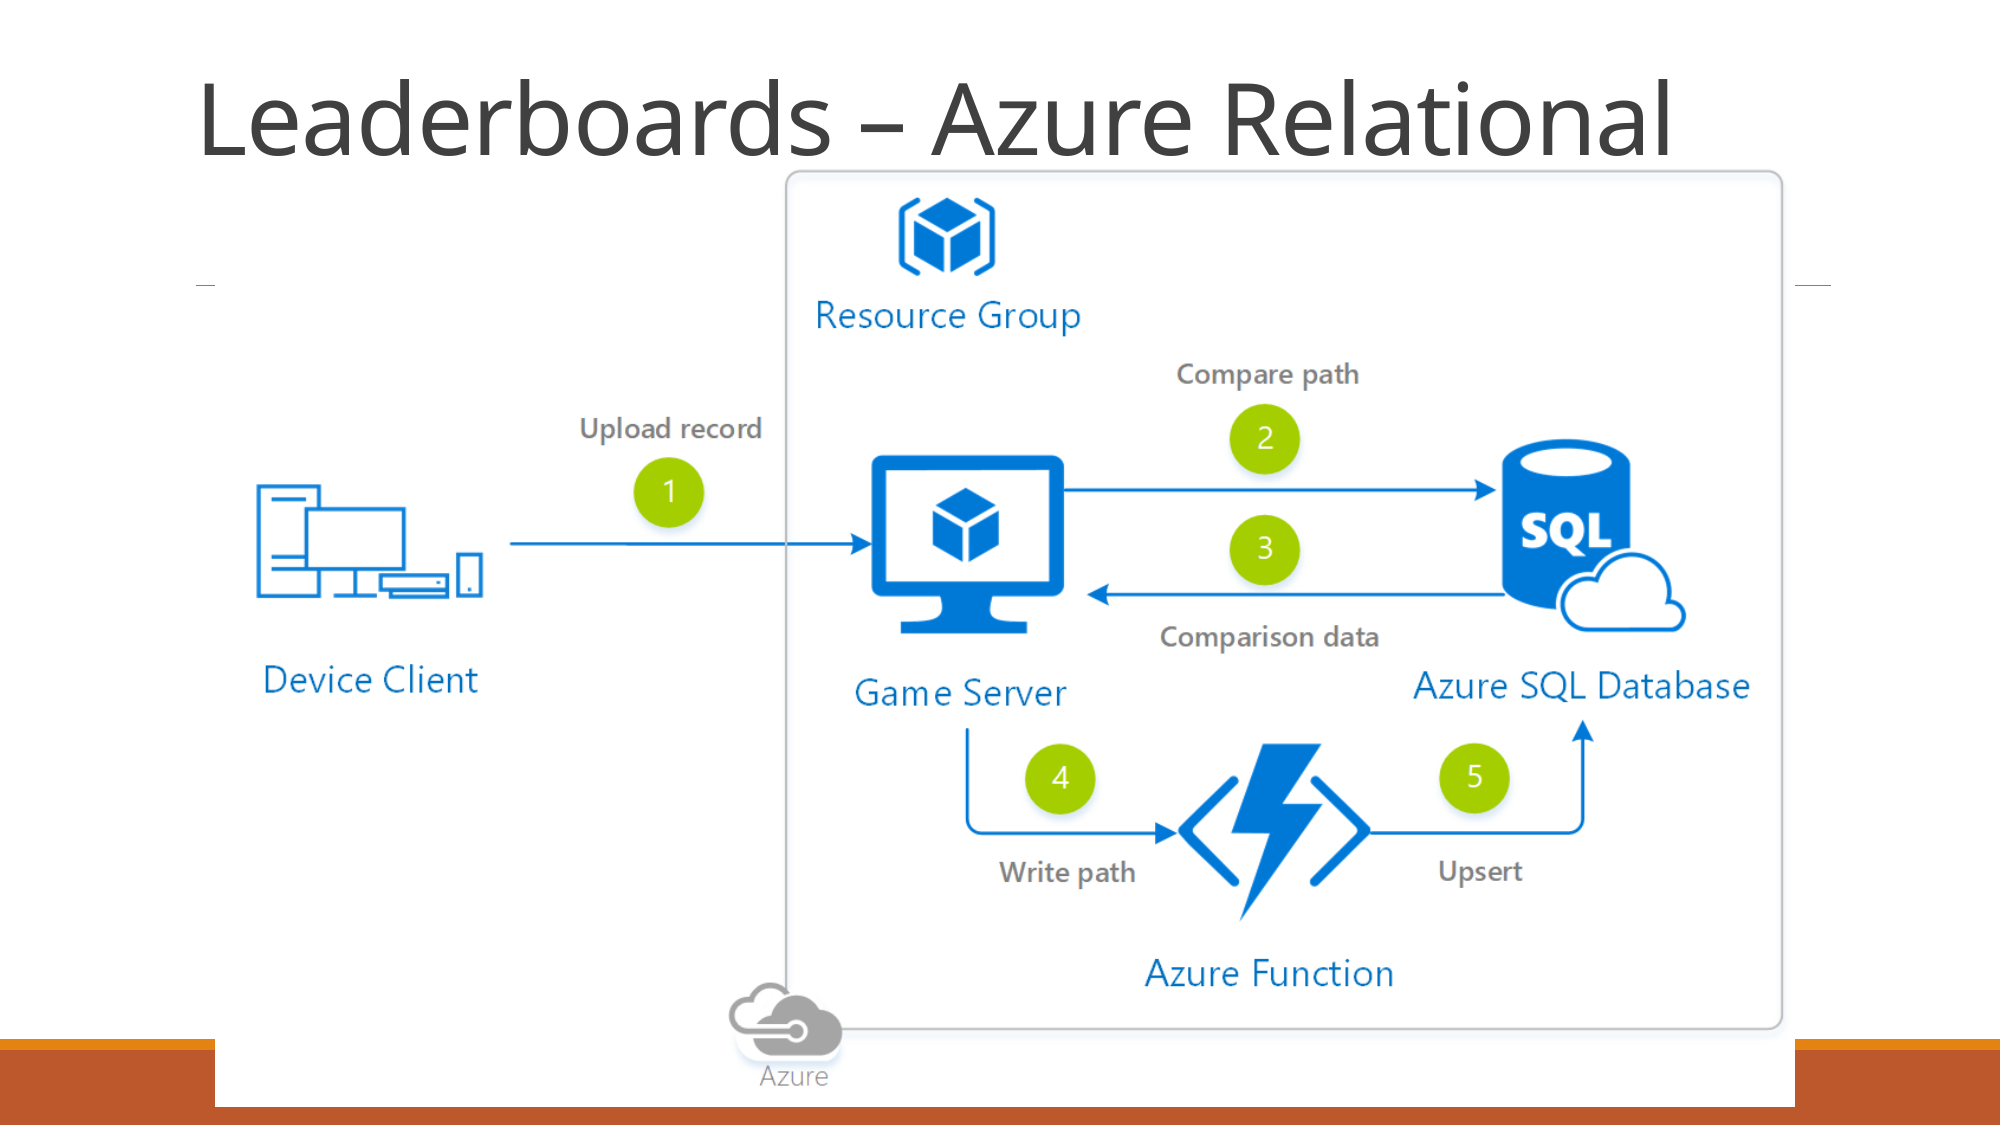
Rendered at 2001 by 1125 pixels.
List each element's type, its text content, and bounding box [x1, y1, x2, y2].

title Leaderboards – Azure Relational [180, 47, 1830, 285]
picture [214, 166, 1796, 1108]
